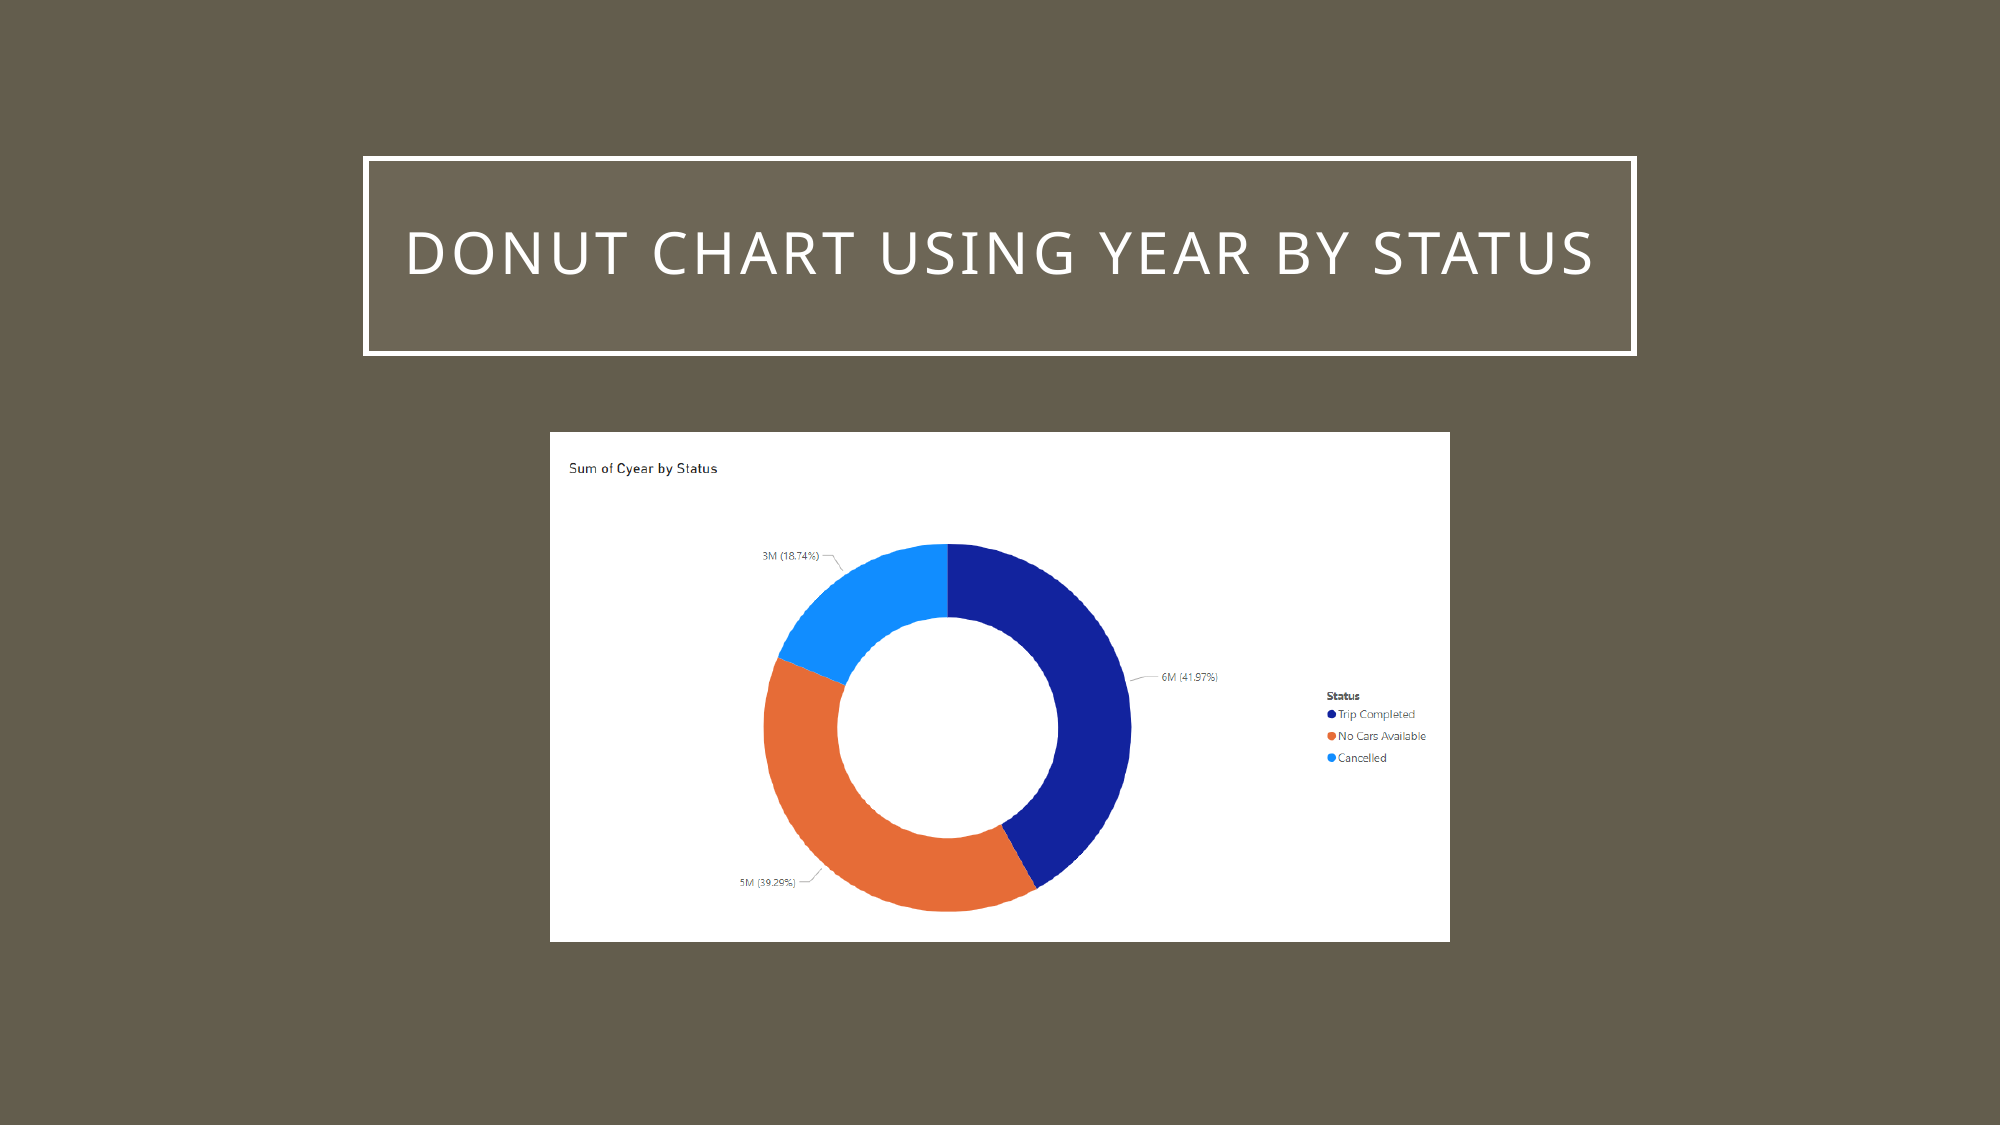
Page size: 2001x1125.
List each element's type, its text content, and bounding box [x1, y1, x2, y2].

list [550, 432, 1450, 942]
title DONUT CHART USING YEAR BY STATUS [363, 156, 1637, 356]
